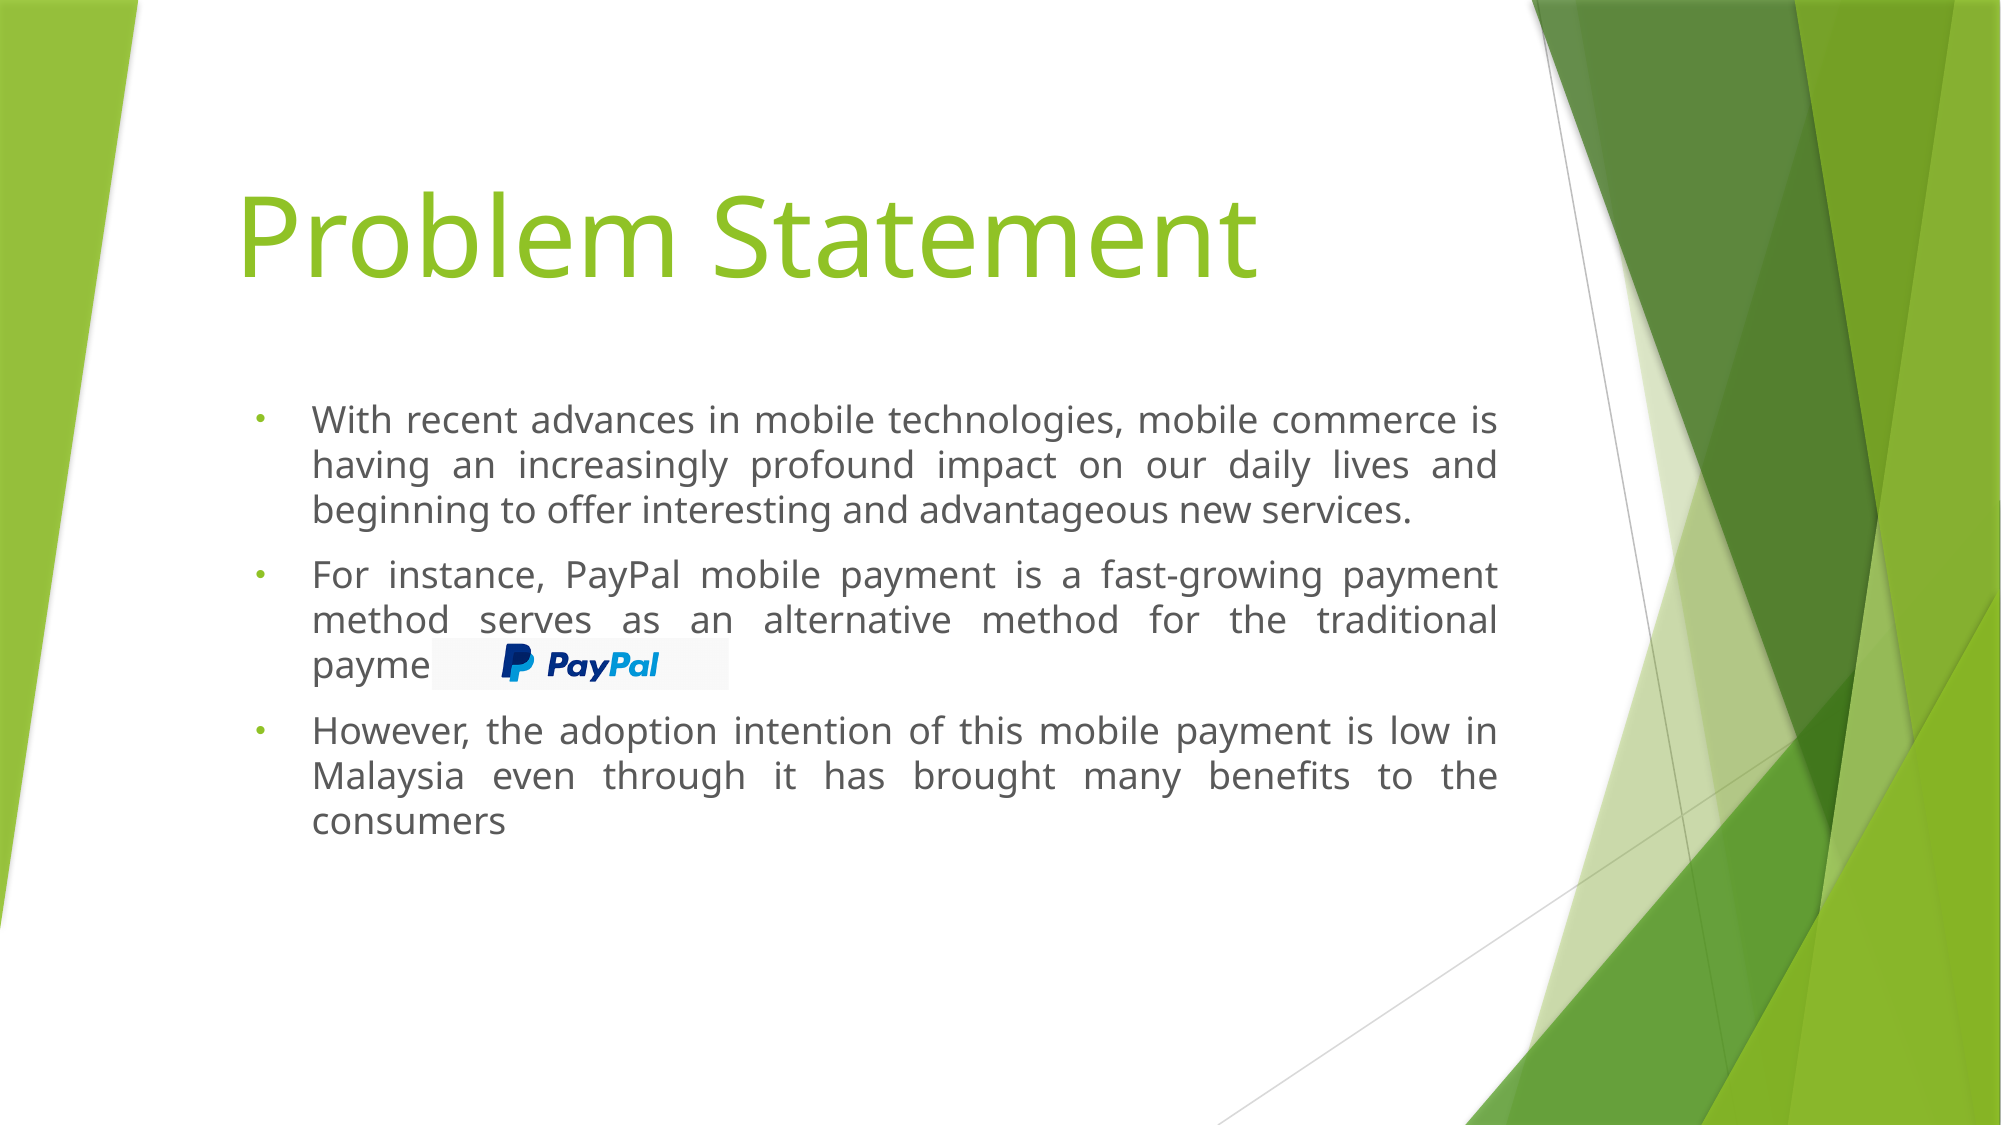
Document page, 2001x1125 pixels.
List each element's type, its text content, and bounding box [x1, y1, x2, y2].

picture [431, 638, 730, 690]
title Problem Statement [211, 37, 1275, 308]
subtitle With recent advances in mobile technologies, mobile commerce is having an increasingly profound impact on our daily lives and beginning to offer interesting and advantageous new services. For instance, PayPal mobile payment is a fast-growing payment method serves as an alternative method for the traditional payment system. However, the adoption intention of this mobile payment is low in Malaysia even through it has brought many benefits to the consumers [240, 388, 1515, 940]
